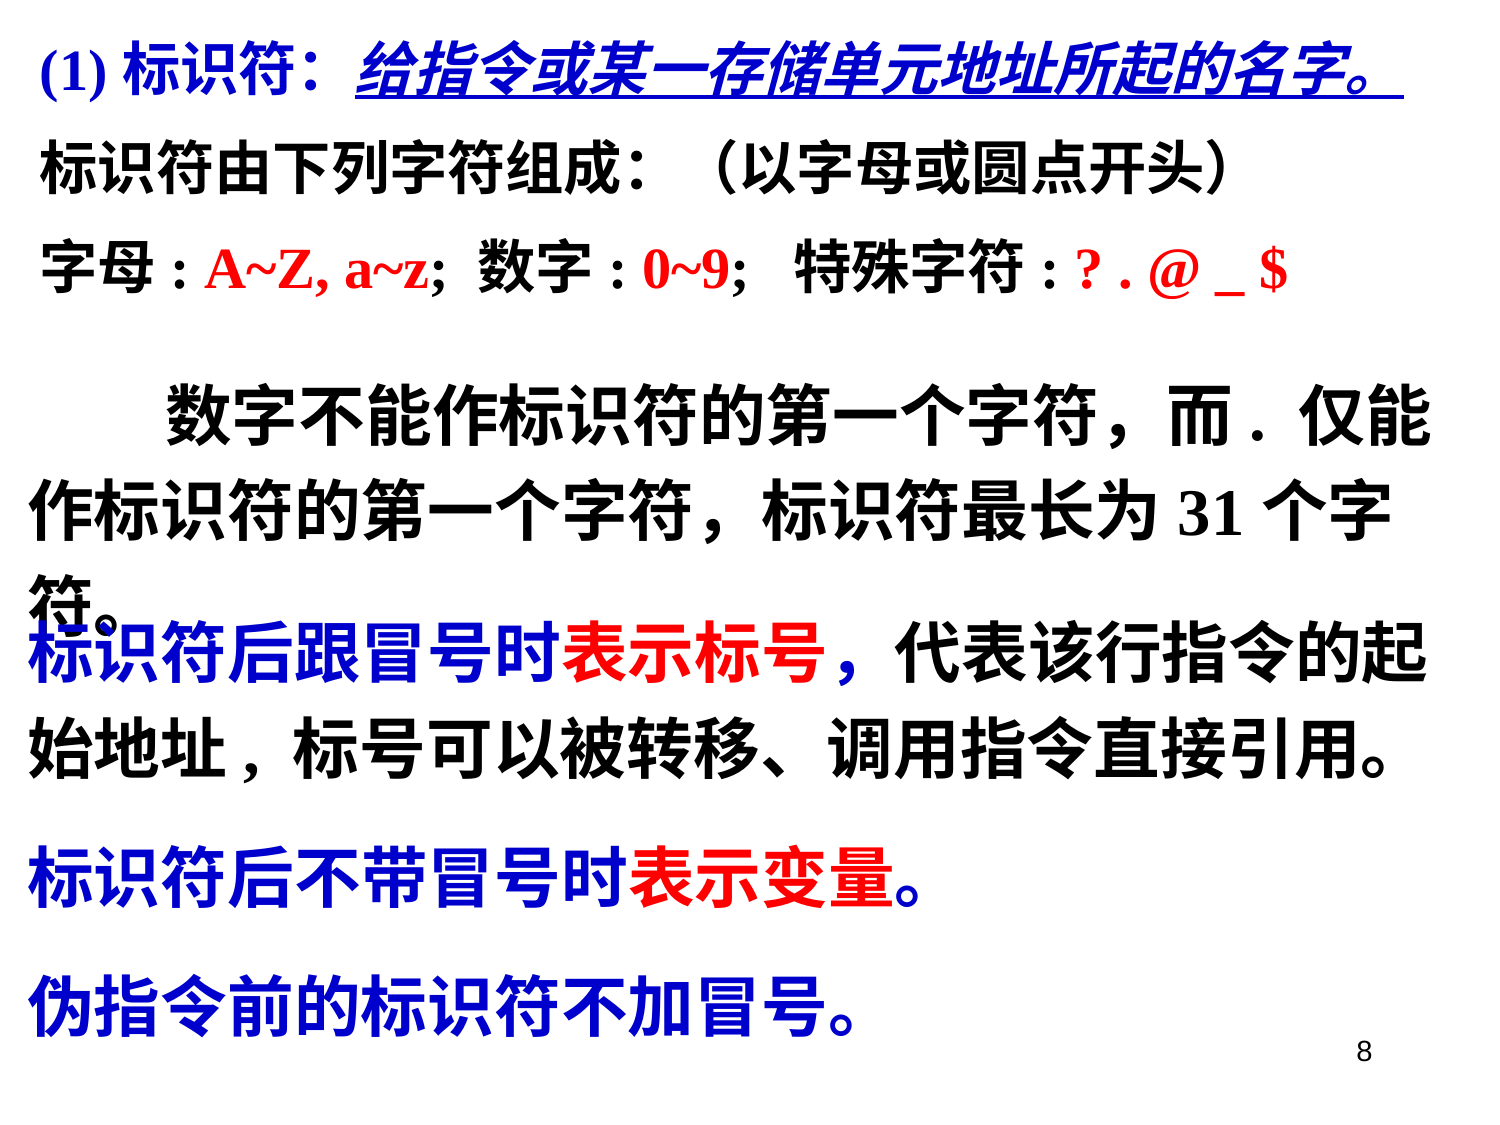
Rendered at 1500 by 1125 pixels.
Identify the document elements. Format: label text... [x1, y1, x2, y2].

text_box 标识符后跟冒号时表示标号，代表该行指令的起始地址, 标号可以被转移、调用指令直接引用。 标识符后不带冒号时表示变量。 伪指令前的标识符不加冒号。 [12, 587, 1463, 1053]
slide_number 8 [1074, 1053, 1388, 1100]
text_box 数字不能作标识符的第一个字符，而. 仅能作标识符的第一个字符，标识符最长为31个字符。 [12, 349, 1475, 653]
text_box (1)标识符：给指令或某一存储单元地址所起的名字。 标识符由下列字符组成：（以字母或圆点开头） 字母: A~Z, a~z; 数字: 0~9; 特殊字符: ? . @ _ $ [24, 24, 1475, 308]
